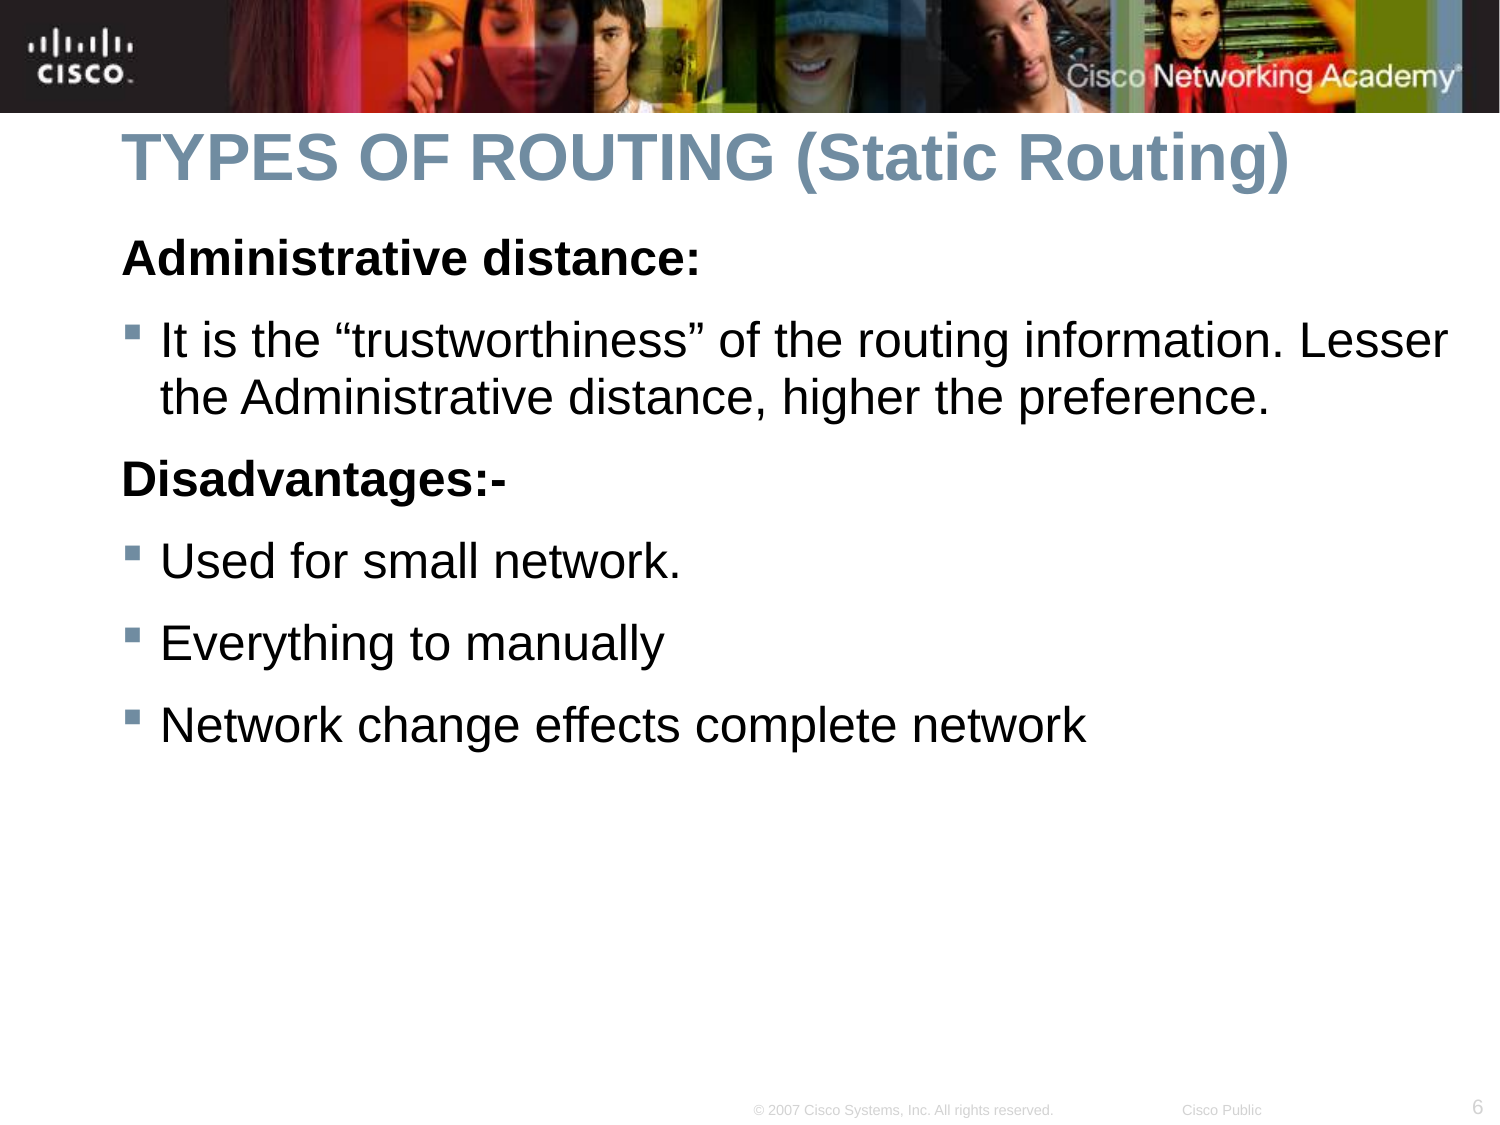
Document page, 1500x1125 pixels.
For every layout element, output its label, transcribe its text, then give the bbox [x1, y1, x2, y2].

title TYPES OF ROUTING (Static Routing) [107, 115, 1444, 203]
picture [0, 0, 1500, 113]
list Administrative distance: It is the “trustworthiness” of the routing information. Lesser the Administrative distance, higher the preference. Disadvantages:- Used for small network. Everything to manually Network change effects complete network [107, 222, 1466, 1089]
